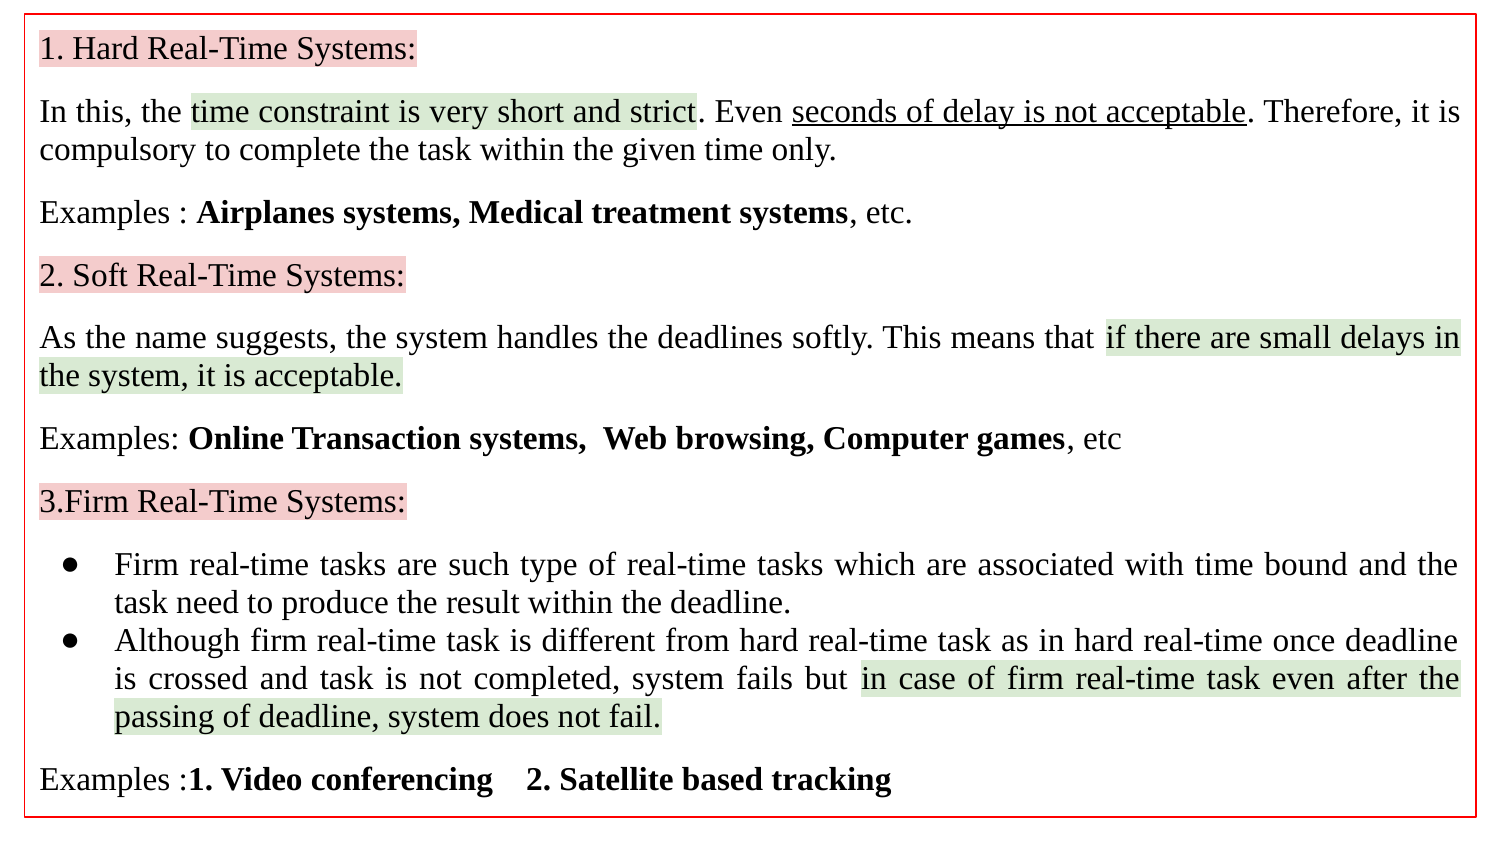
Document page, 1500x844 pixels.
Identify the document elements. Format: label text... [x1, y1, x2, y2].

list 1. Hard Real-Time Systems: In this, the time constraint is very short and strict. Even seconds of delay is not acceptable. Therefore, it is compulsory to complete the task within the given time only. Examples : Airplanes systems, Medical treatment systems, etc. 2. Soft Real-Time Systems: As the name suggests, the system handles the deadlines softly. This means that if there are small delays in the system, it is acceptable. Examples: Online Transaction systems, Web browsing, Computer games, etc 3.Firm Real-Time Systems: Firm real-time tasks are such type of real-time tasks which are associated with time bound and the task need to produce the result within the deadline. Although firm real-time task is different from hard real-time task as in hard real-time once deadline is crossed and task is not completed, system fails but in case of firm real-time task even after the passing of deadline, system does not fail. Examples :1. Video conferencing 2. Satellite based tracking [24, 14, 1476, 818]
